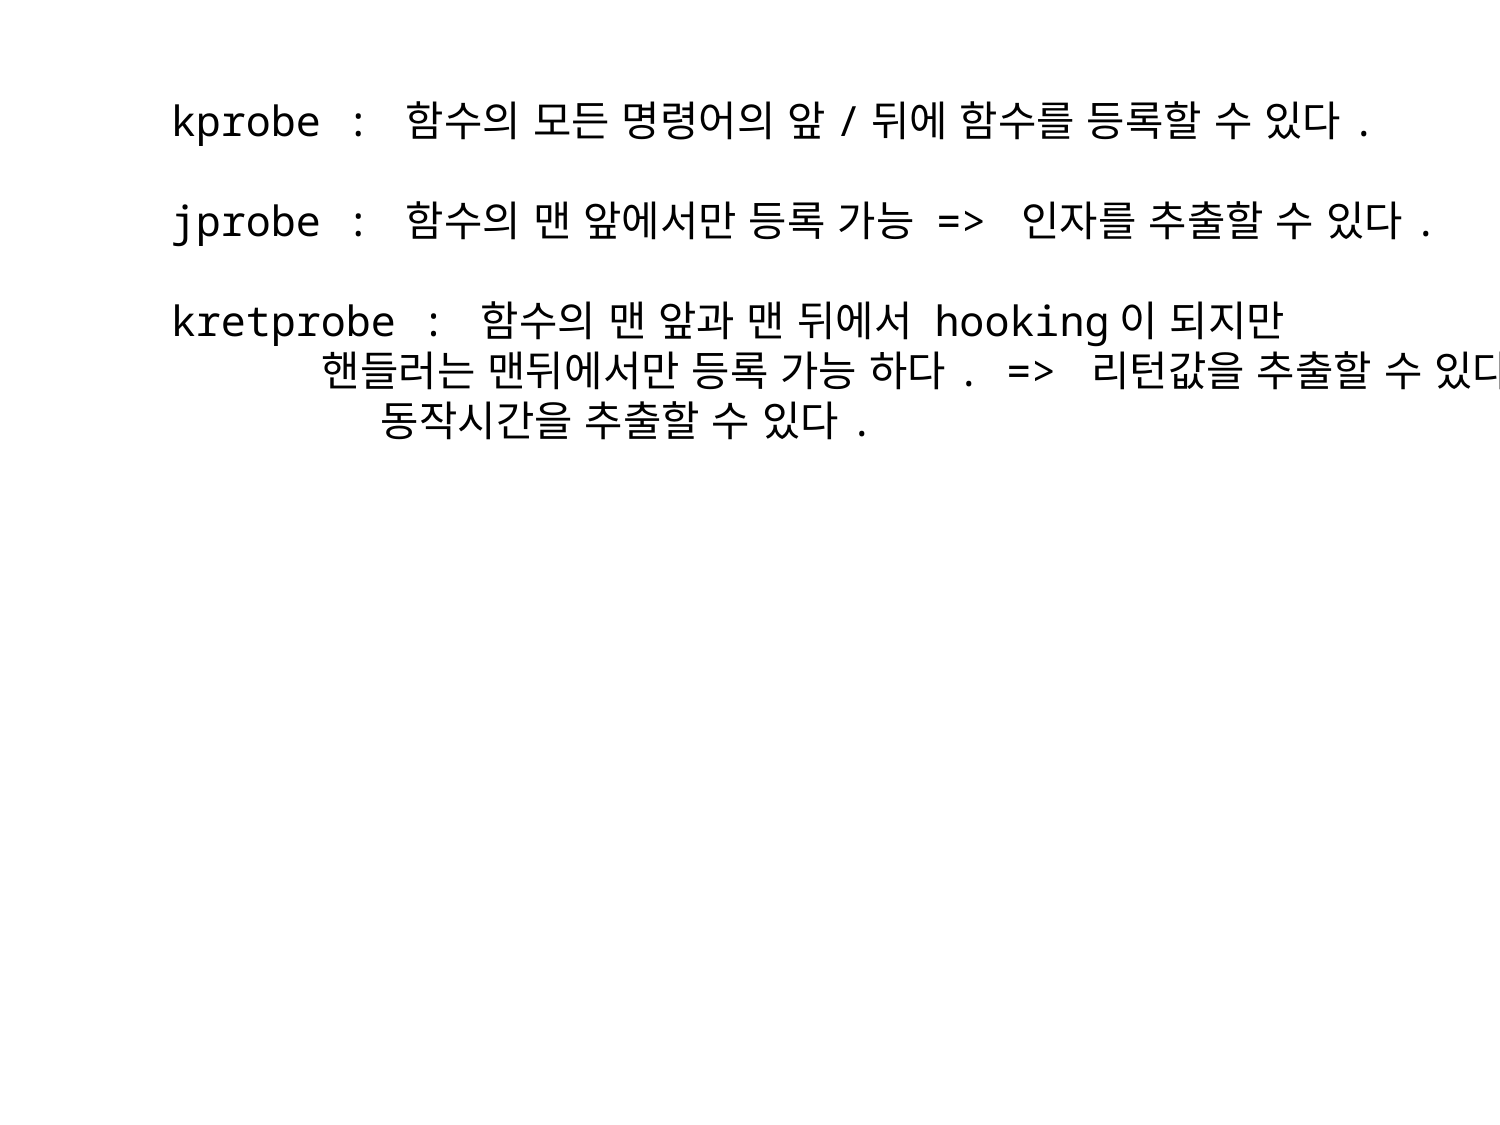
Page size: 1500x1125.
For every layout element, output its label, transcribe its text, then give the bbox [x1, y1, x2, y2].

text_box kprobe : 함수의 모든 명령어의 앞/뒤에 함수를 등록할 수 있다. jprobe : 함수의 맨 앞에서만 등록 가능 => 인자를 추출할 수 있다. kretprobe : 함수의 맨 앞과 맨 뒤에서 hooking이 되지만 핸들러는 맨뒤에서만 등록 가능 하다. => 리턴값을 추출할 수 있다. 동작시간을 추출할 수 있다. [156, 87, 1500, 453]
